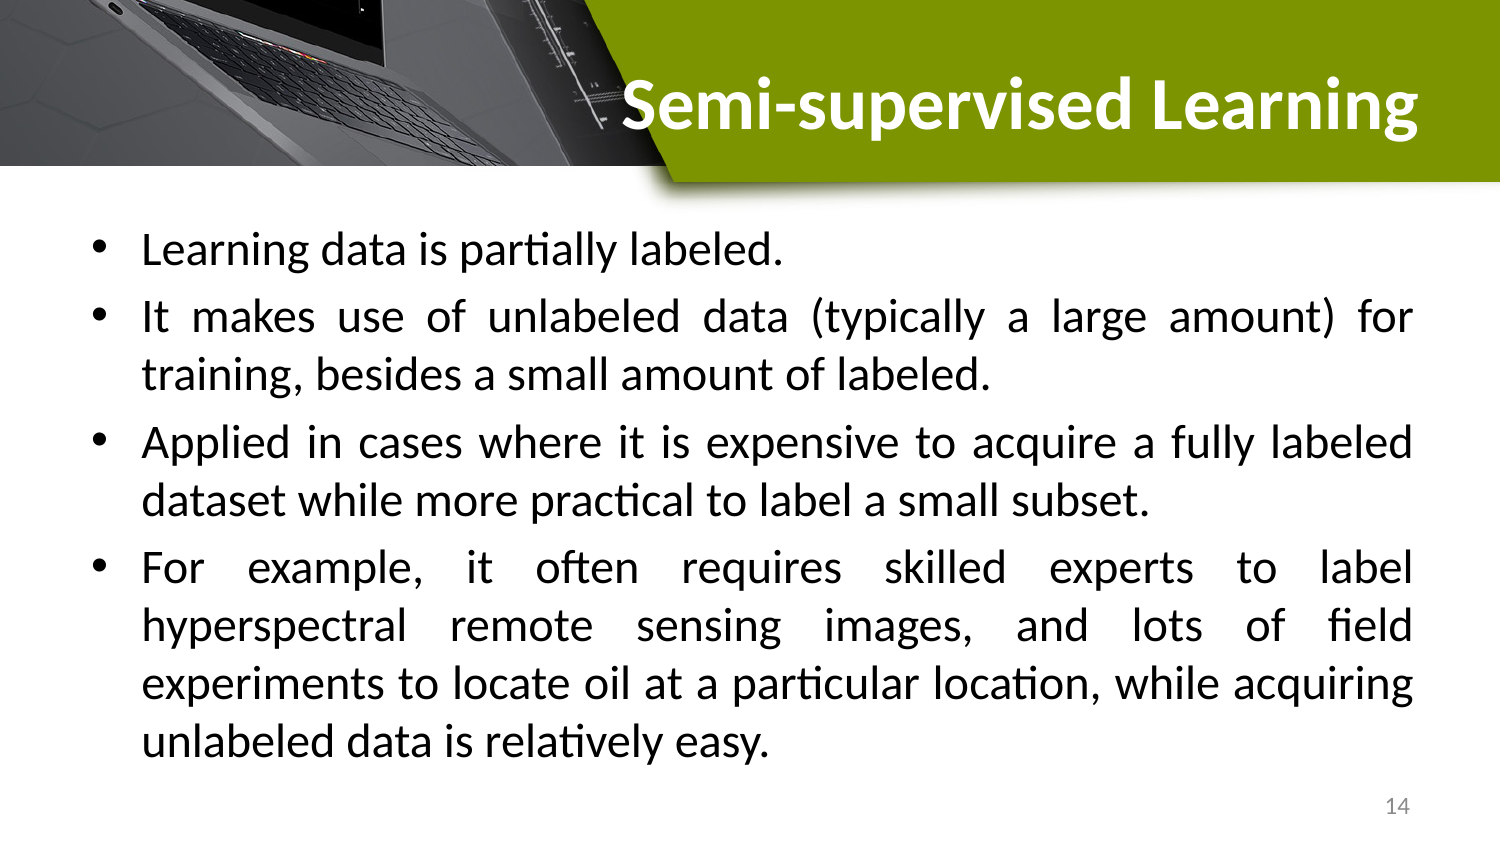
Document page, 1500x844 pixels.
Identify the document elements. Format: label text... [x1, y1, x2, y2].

title Semi-supervised Learning [79, 36, 1435, 162]
picture [0, 0, 1500, 844]
slide_number 14 [1074, 782, 1425, 827]
list Learning data is partially labeled. It makes use of unlabeled data (typically a large amount) for training, besides a small amount of labeled. Applied in cases where it is expensive to acquire a fully labeled dataset while more practical to label a small subset. For example, it often requires skilled experts to label hyperspectral remote sensing images, and lots of field experiments to locate oil at a particular location, while acquiring unlabeled data is relatively easy. [76, 209, 1429, 784]
